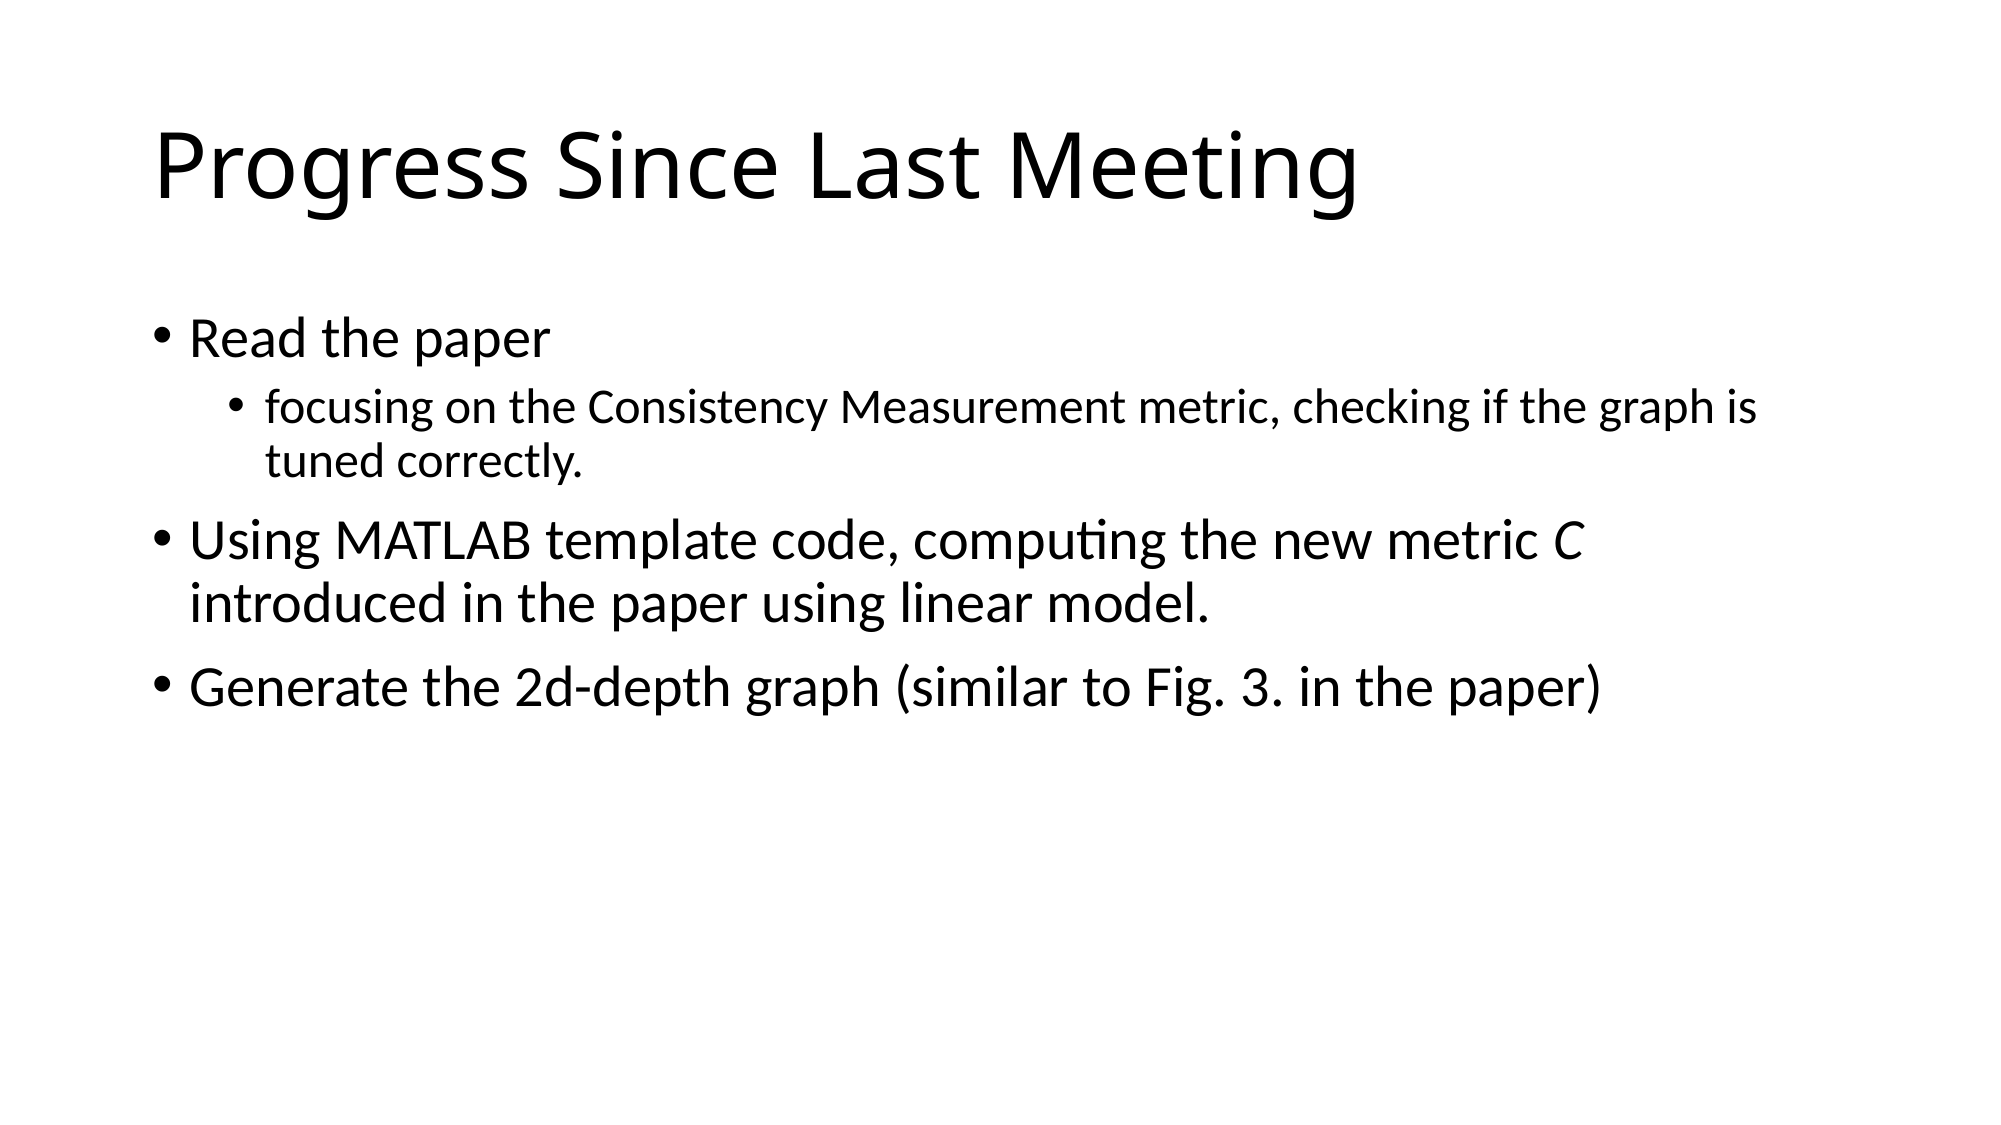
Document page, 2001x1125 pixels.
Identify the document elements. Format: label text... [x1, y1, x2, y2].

list Read the paper focusing on the Consistency Measurement metric, checking if the graph is tuned correctly. Using MATLAB template code, computing the new metric C introduced in the paper using linear model. Generate the 2d-depth graph (similar to Fig. 3. in the paper) [137, 299, 1863, 1014]
title Progress Since Last Meeting [137, 59, 1863, 278]
